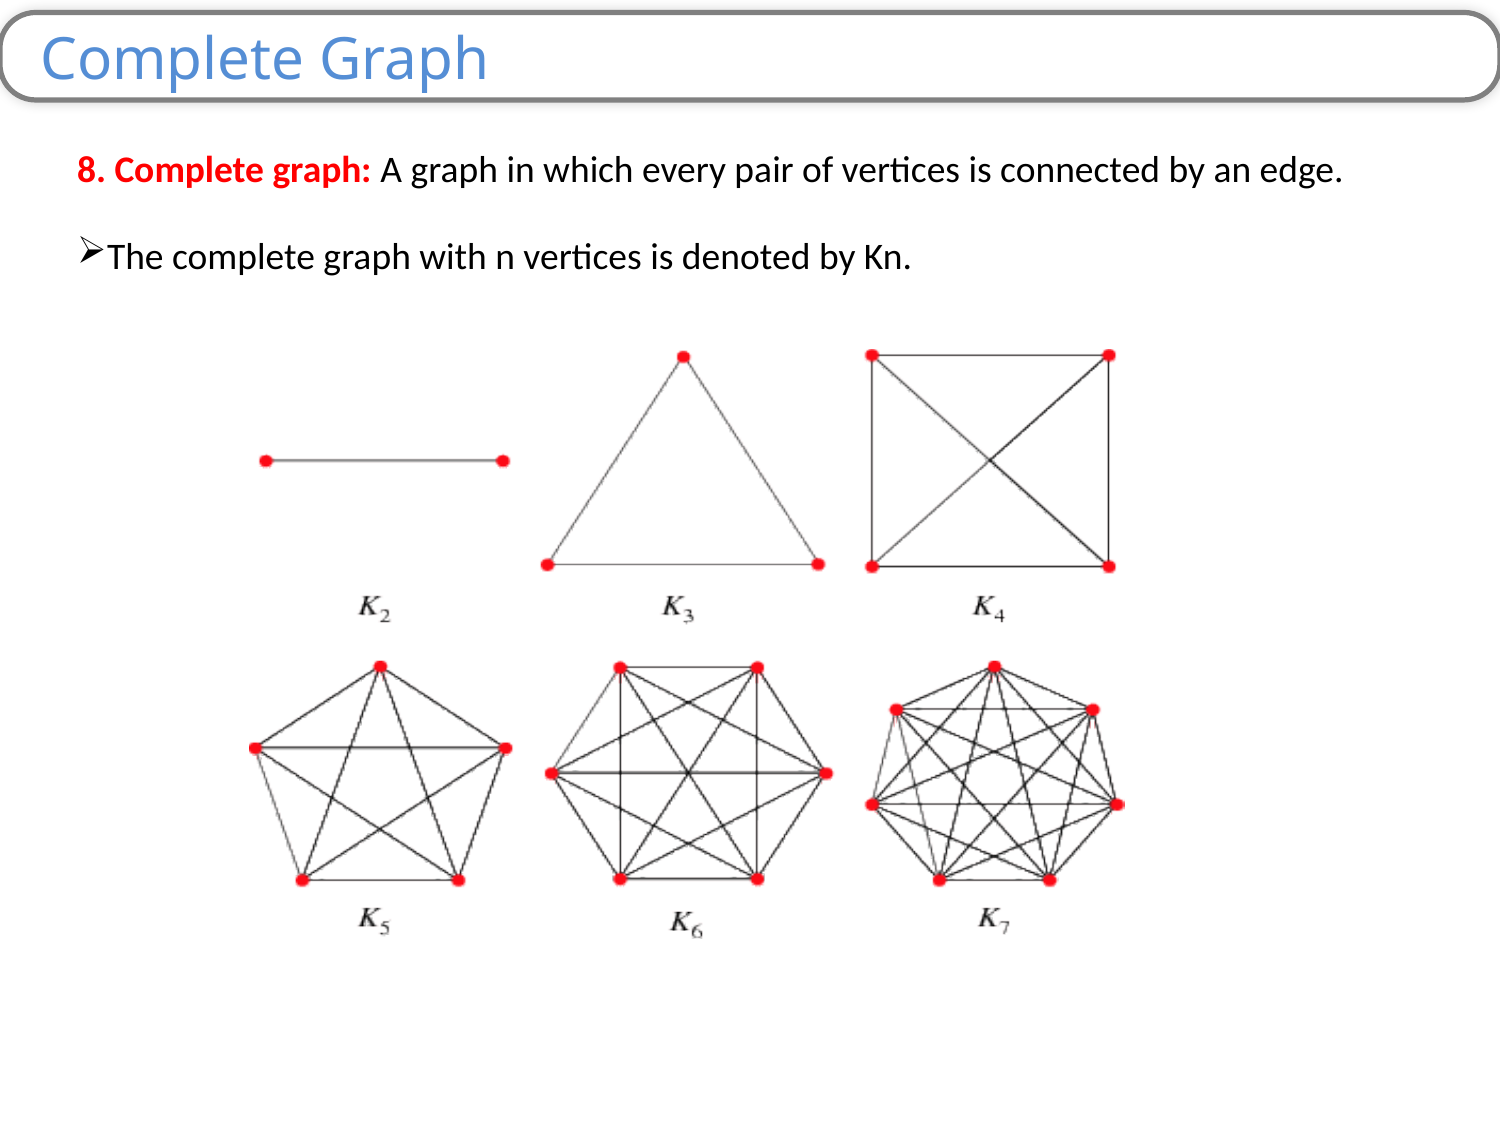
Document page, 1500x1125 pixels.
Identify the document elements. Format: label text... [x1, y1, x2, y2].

picture [249, 349, 1126, 951]
text_box Complete Graph [0, 10, 1500, 103]
text_box 8. Complete graph: A graph in which every pair of vertices is connected by an edge. [62, 137, 1500, 261]
text_box The complete graph with n vertices is denoted by Kn. [62, 224, 1125, 285]
